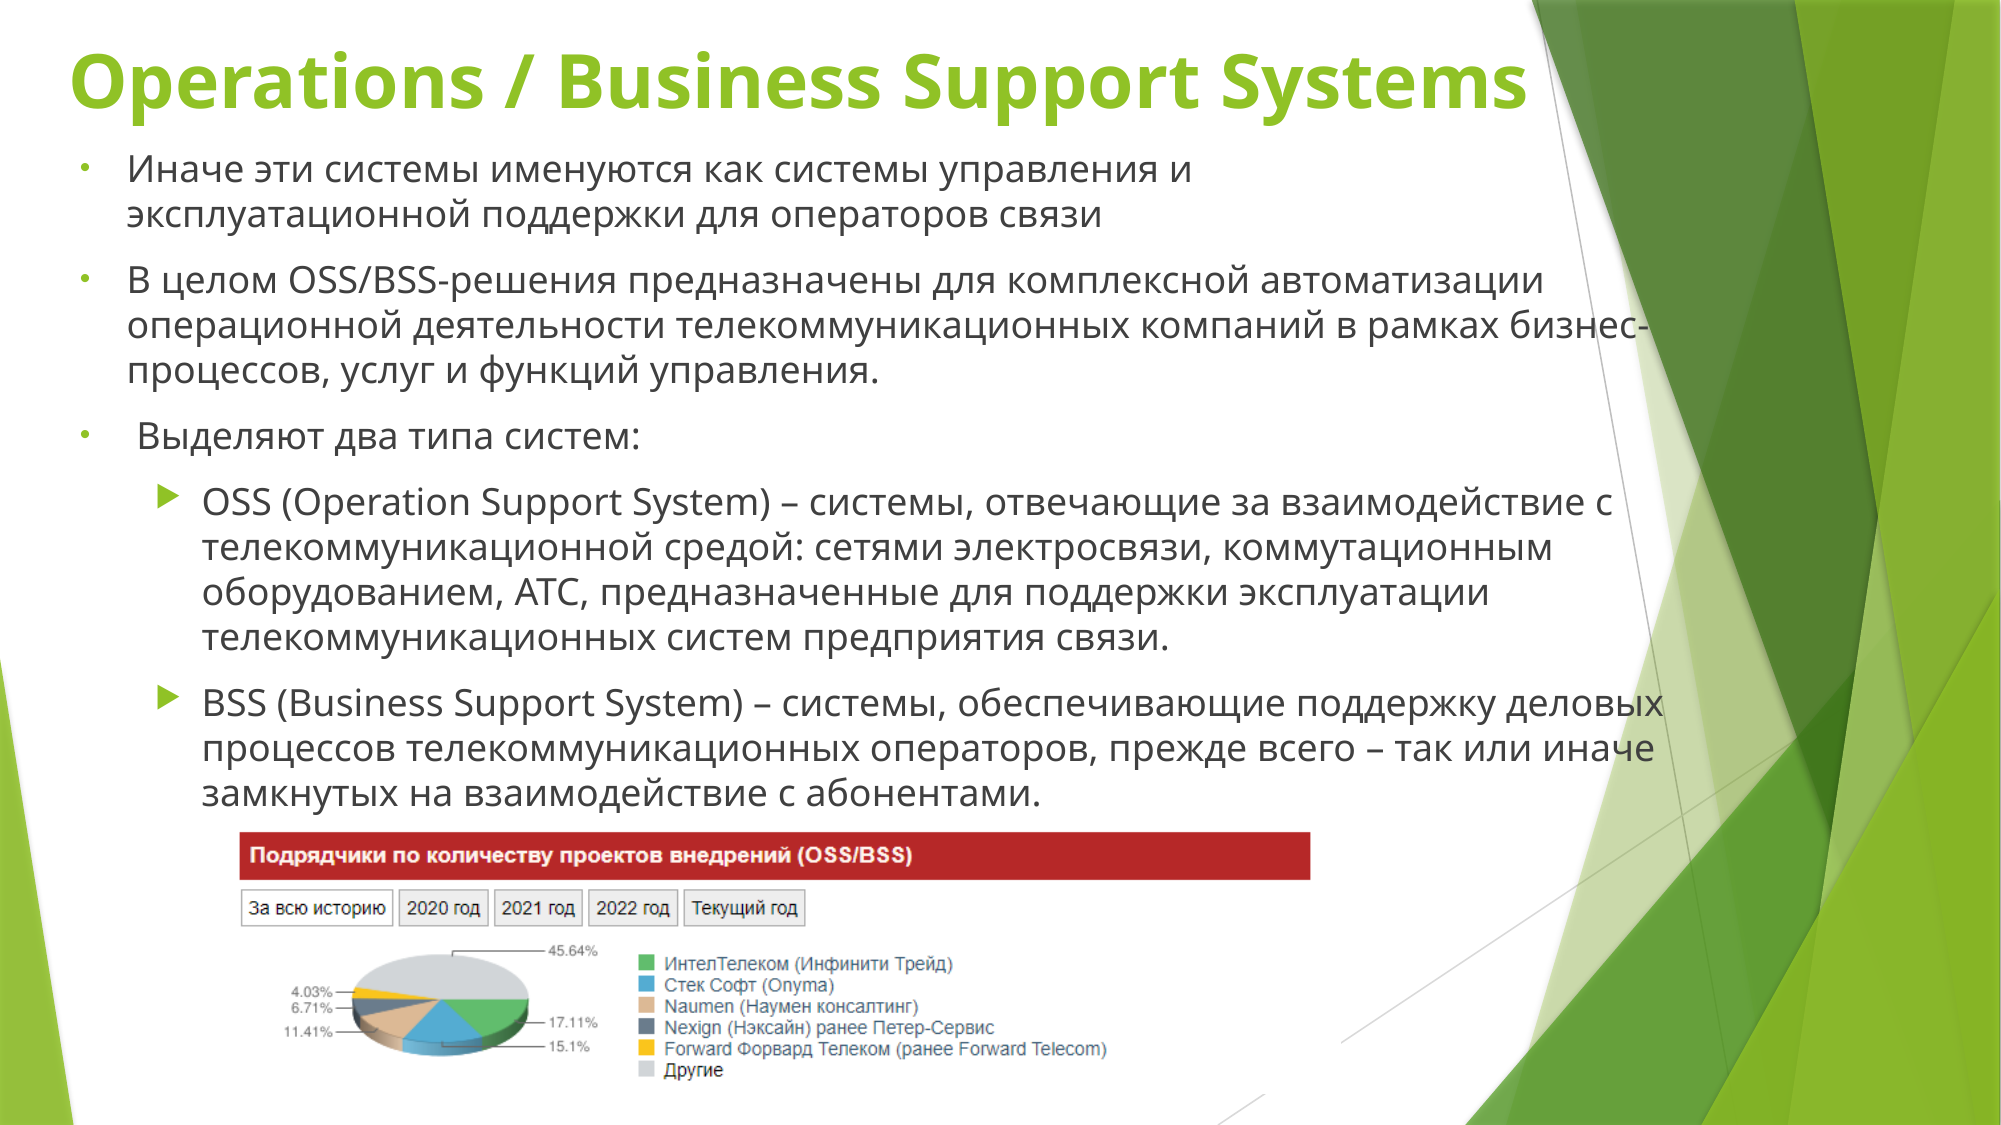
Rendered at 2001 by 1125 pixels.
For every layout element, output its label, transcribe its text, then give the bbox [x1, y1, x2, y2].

picture [212, 814, 1342, 1094]
list Иначе эти системы именуются как системы управления и эксплуатационной поддержки для операторов связи В целом OSS/BSS-решения предназначены для комплексной автоматизации операционной деятельности телекоммуникационных компаний в рамках бизнес-процессов, услуг и функций управления. Выделяют два типа систем: OSS (Operation Support System) – системы, отвечающие за взаимодействие с телекоммуникационной средой: сетями электросвязи, коммутационным оборудованием, АТС, предназначенные для поддержки эксплуатации телекоммуникационных систем предприятия связи. BSS (Business Support System) – системы, обеспечивающие поддержку деловых процессов телекоммуникационных операторов, прежде всего – так или иначе замкнутых на взаимодействие с абонентами. [64, 137, 1712, 862]
title Operations / Business Support Systems [53, 26, 1772, 243]
